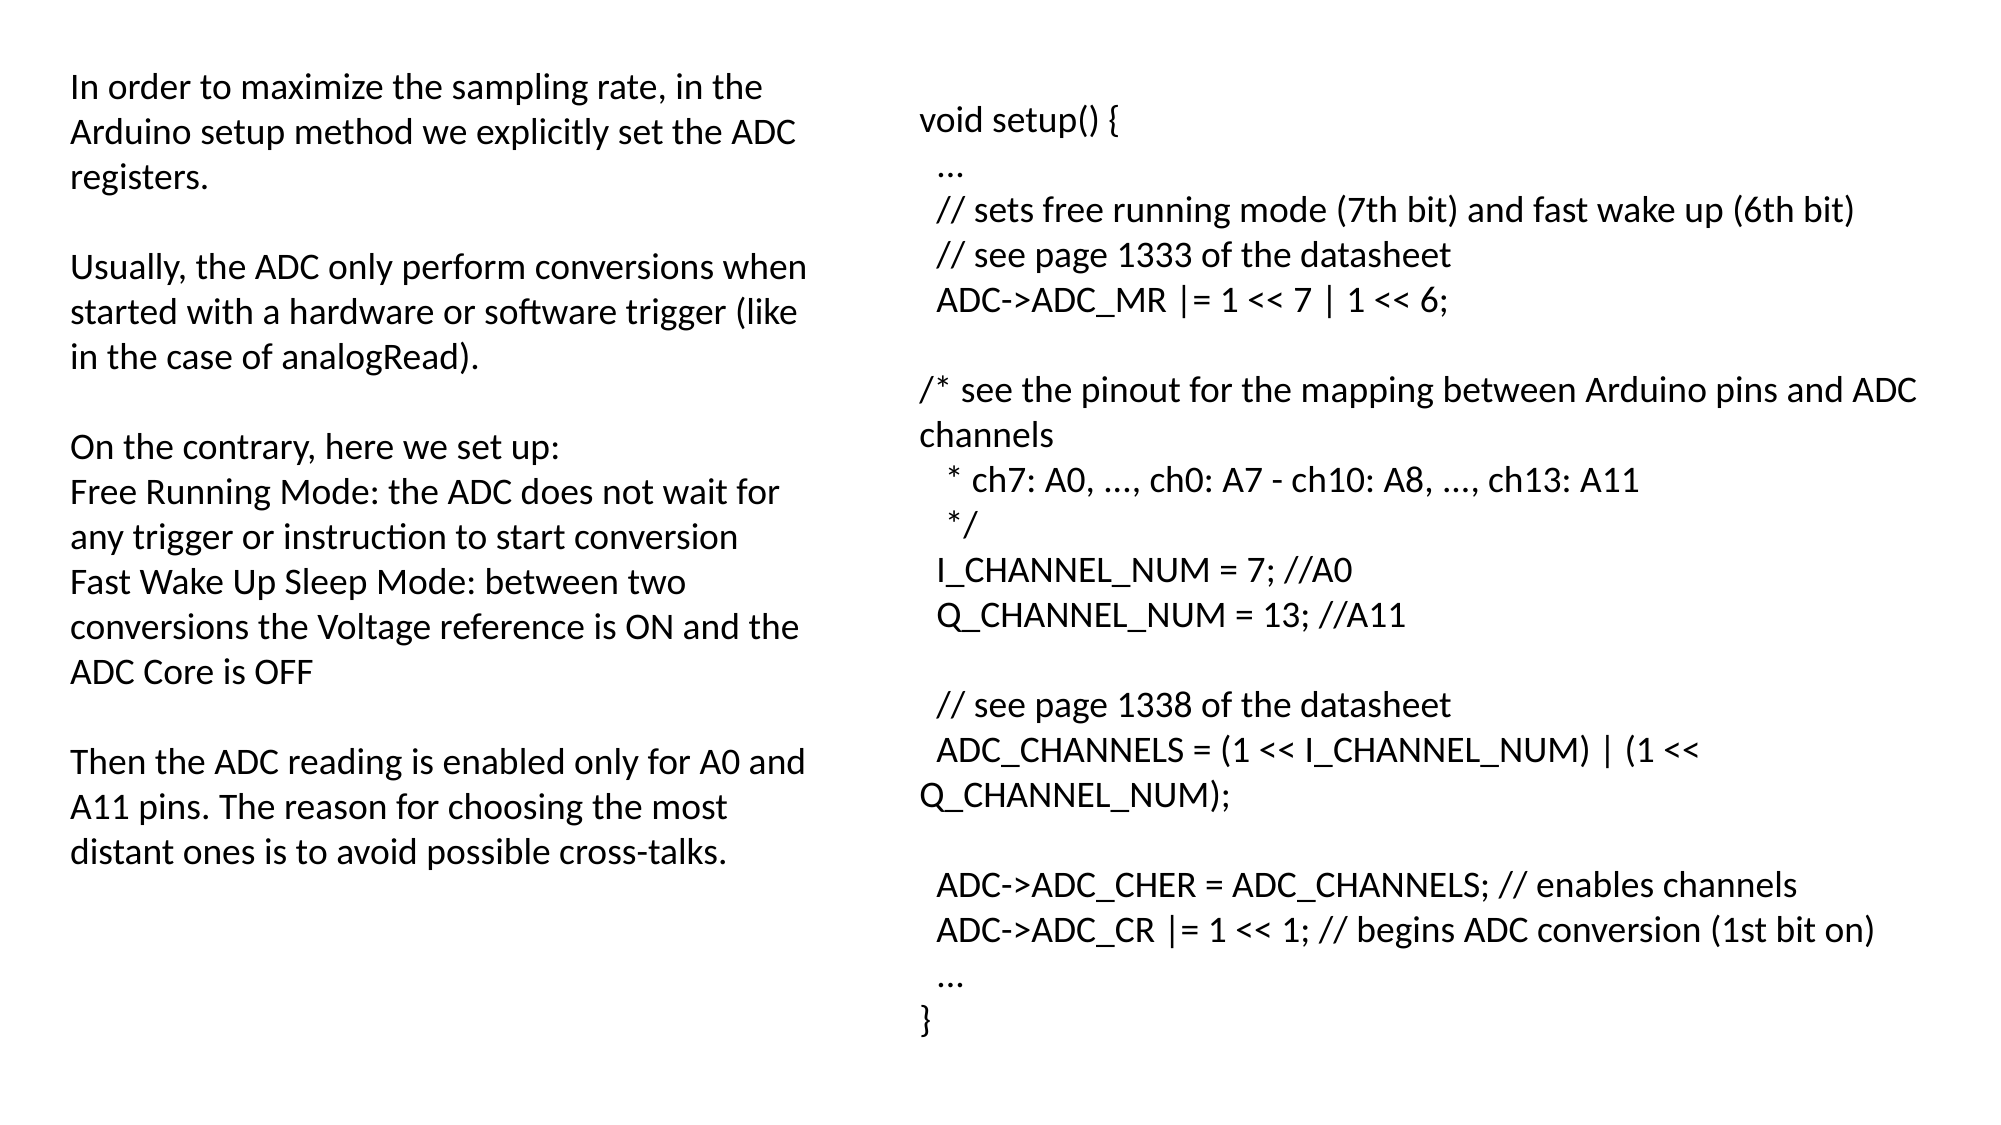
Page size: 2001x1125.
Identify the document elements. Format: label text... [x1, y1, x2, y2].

text_box In order to maximize the sampling rate, in the Arduino setup method we explicitly set the ADC registers. Usually, the ADC only perform conversions when started with a hardware or software trigger (like in the case of analogRead). On the contrary, here we set up: Free Running Mode: the ADC does not wait for any trigger or instruction to start conversion Fast Wake Up Sleep Mode: between two conversions the Voltage reference is ON and the ADC Core is OFF Then the ADC reading is enabled only for A0 and A11 pins. The reason for choosing the most distant ones is to avoid possible cross-talks. [55, 55, 824, 925]
text_box void setup() { ... // sets free running mode (7th bit) and fast wake up (6th bit) // see page 1333 of the datasheet ADC->ADC_MR |= 1 << 7 | 1 << 6; /* see the pinout for the mapping between Arduino pins and ADC channels * ch7: A0, ..., ch0: A7 - ch10: A8, ..., ch13: A11 */ I_CHANNEL_NUM = 7; //A0 Q_CHANNEL_NUM = 13; //A11 // see page 1338 of the datasheet ADC_CHANNELS = (1 << I_CHANNEL_NUM) | (1 << Q_CHANNEL_NUM); ADC->ADC_CHER = ADC_CHANNELS; // enables channels ADC->ADC_CR |= 1 << 1; // begins ADC conversion (1st bit on) ... } [904, 87, 1945, 1048]
